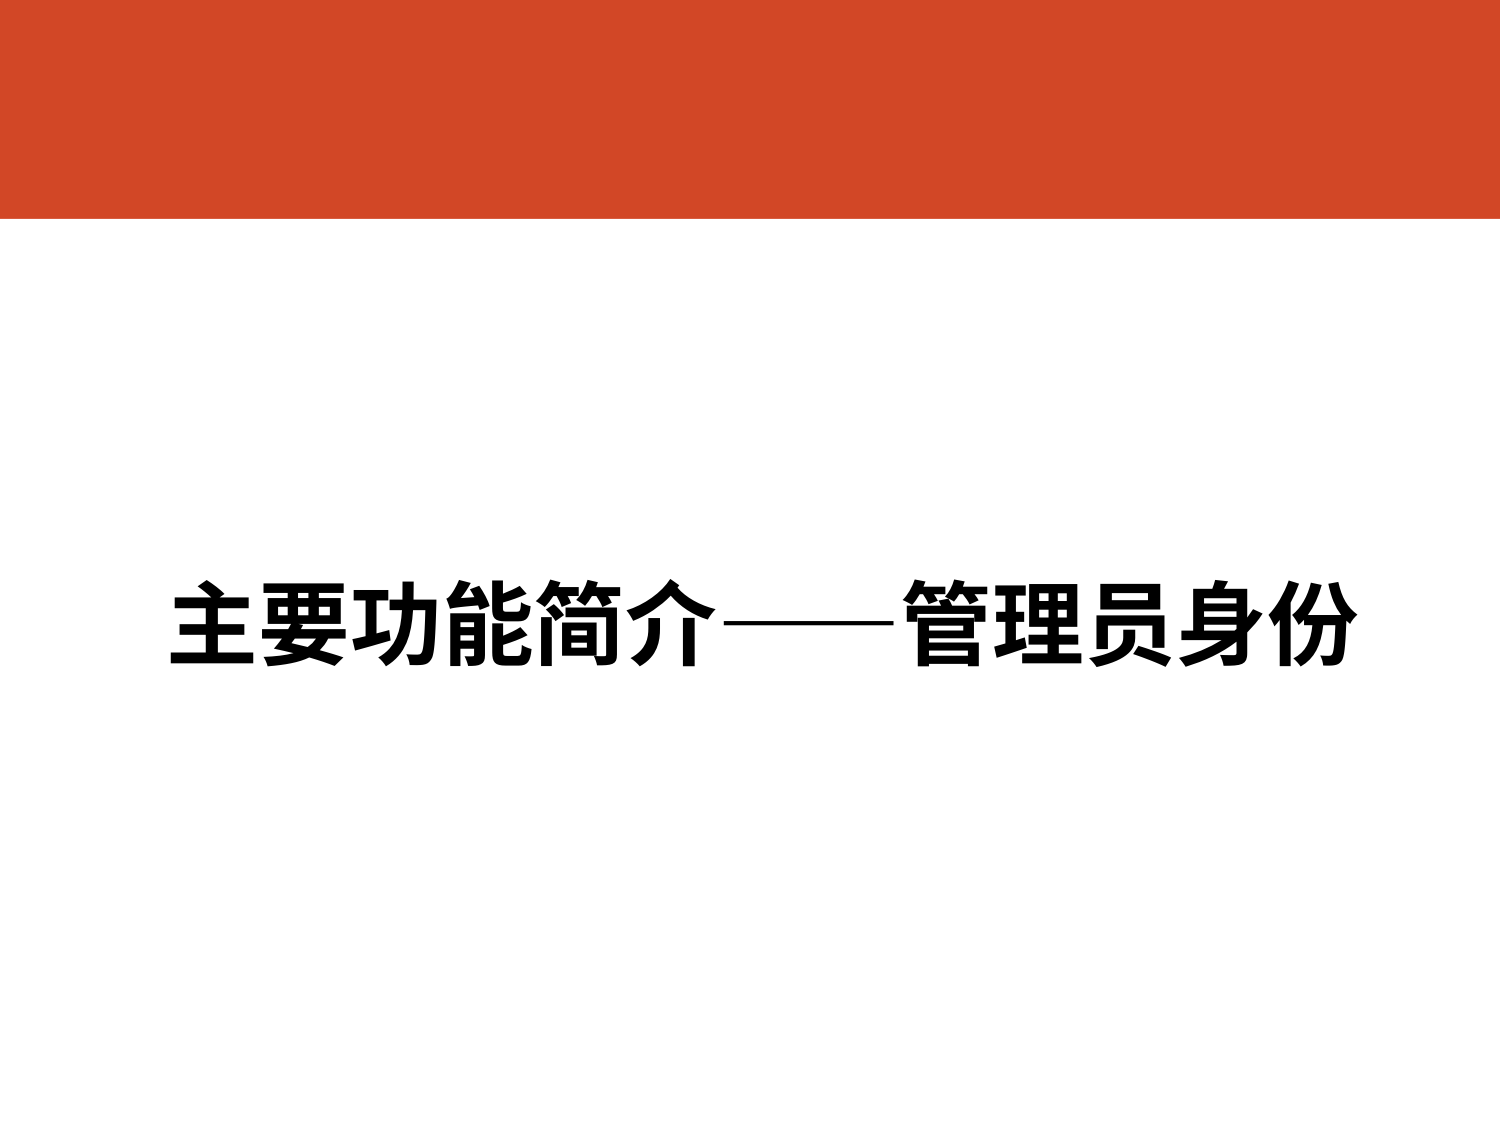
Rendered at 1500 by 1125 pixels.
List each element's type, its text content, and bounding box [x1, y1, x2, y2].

list 主要功能简介——管理员身份 [151, 504, 1431, 794]
